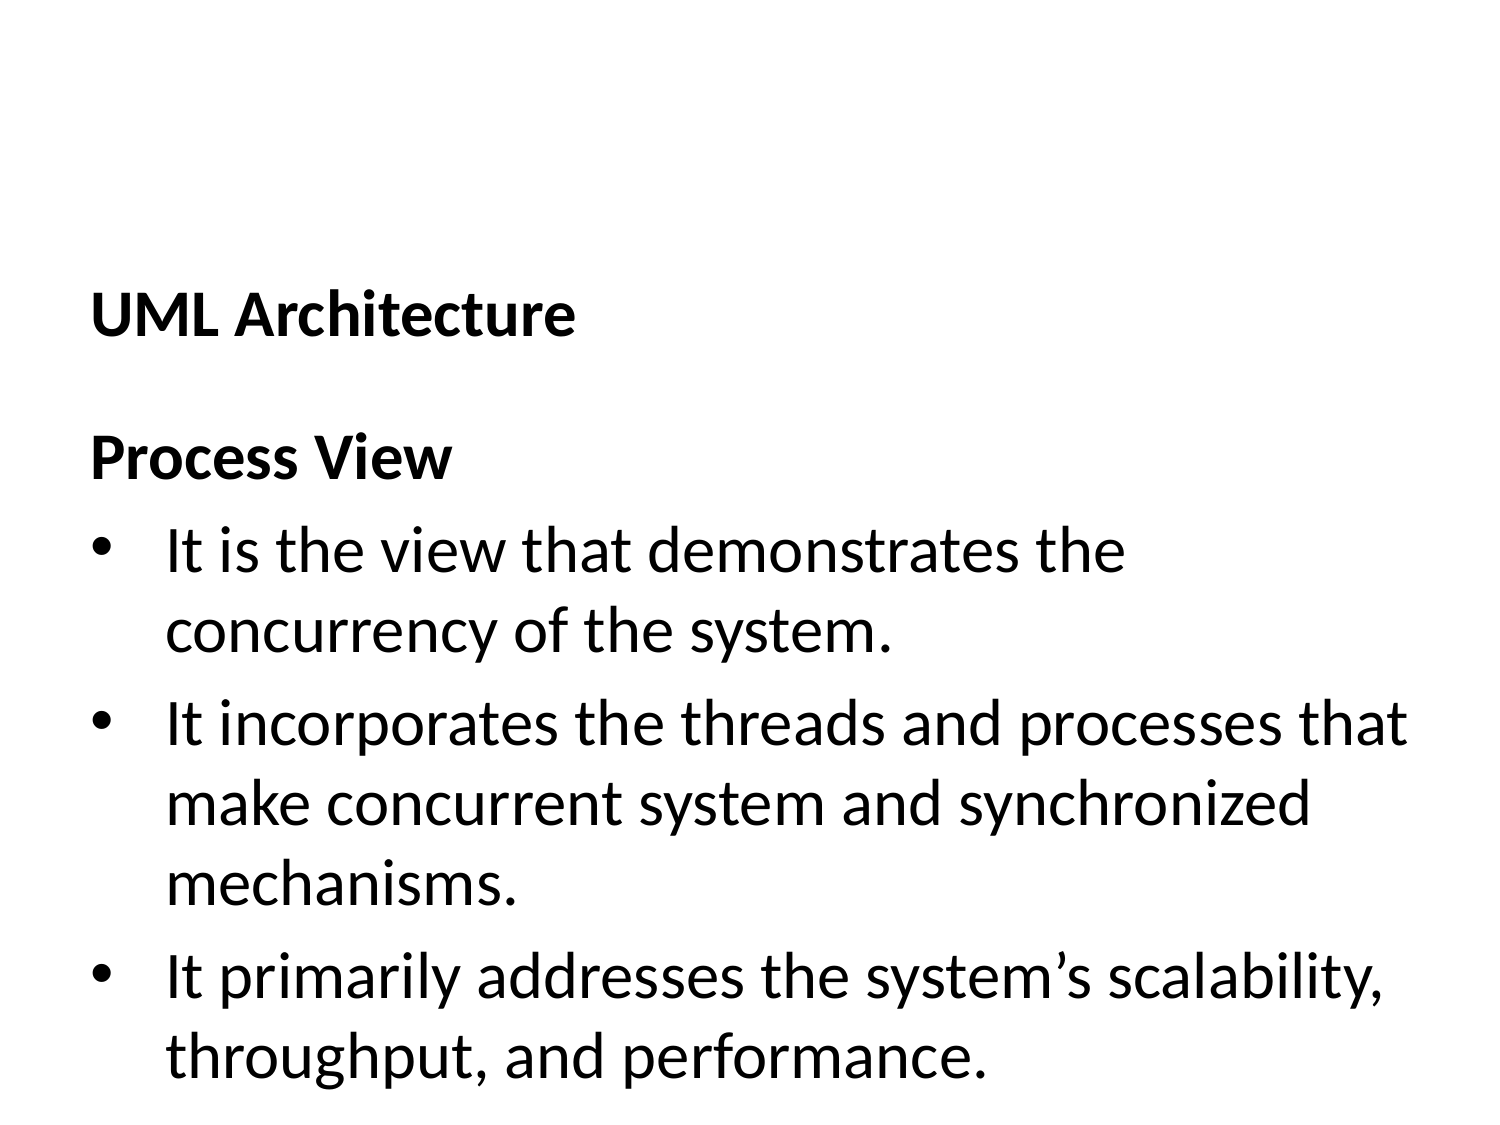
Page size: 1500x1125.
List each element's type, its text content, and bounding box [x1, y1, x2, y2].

list UML Architecture Process View It is the view that demonstrates the concurrency of the system. It incorporates the threads and processes that make concurrent system and synchronized mechanisms. It primarily addresses the system’s scalability, throughput, and performance. Its static and dynamic aspects are expressed the same way as the design view but focus more on the active classes that represent these threads and processes. [75, 262, 1425, 1005]
